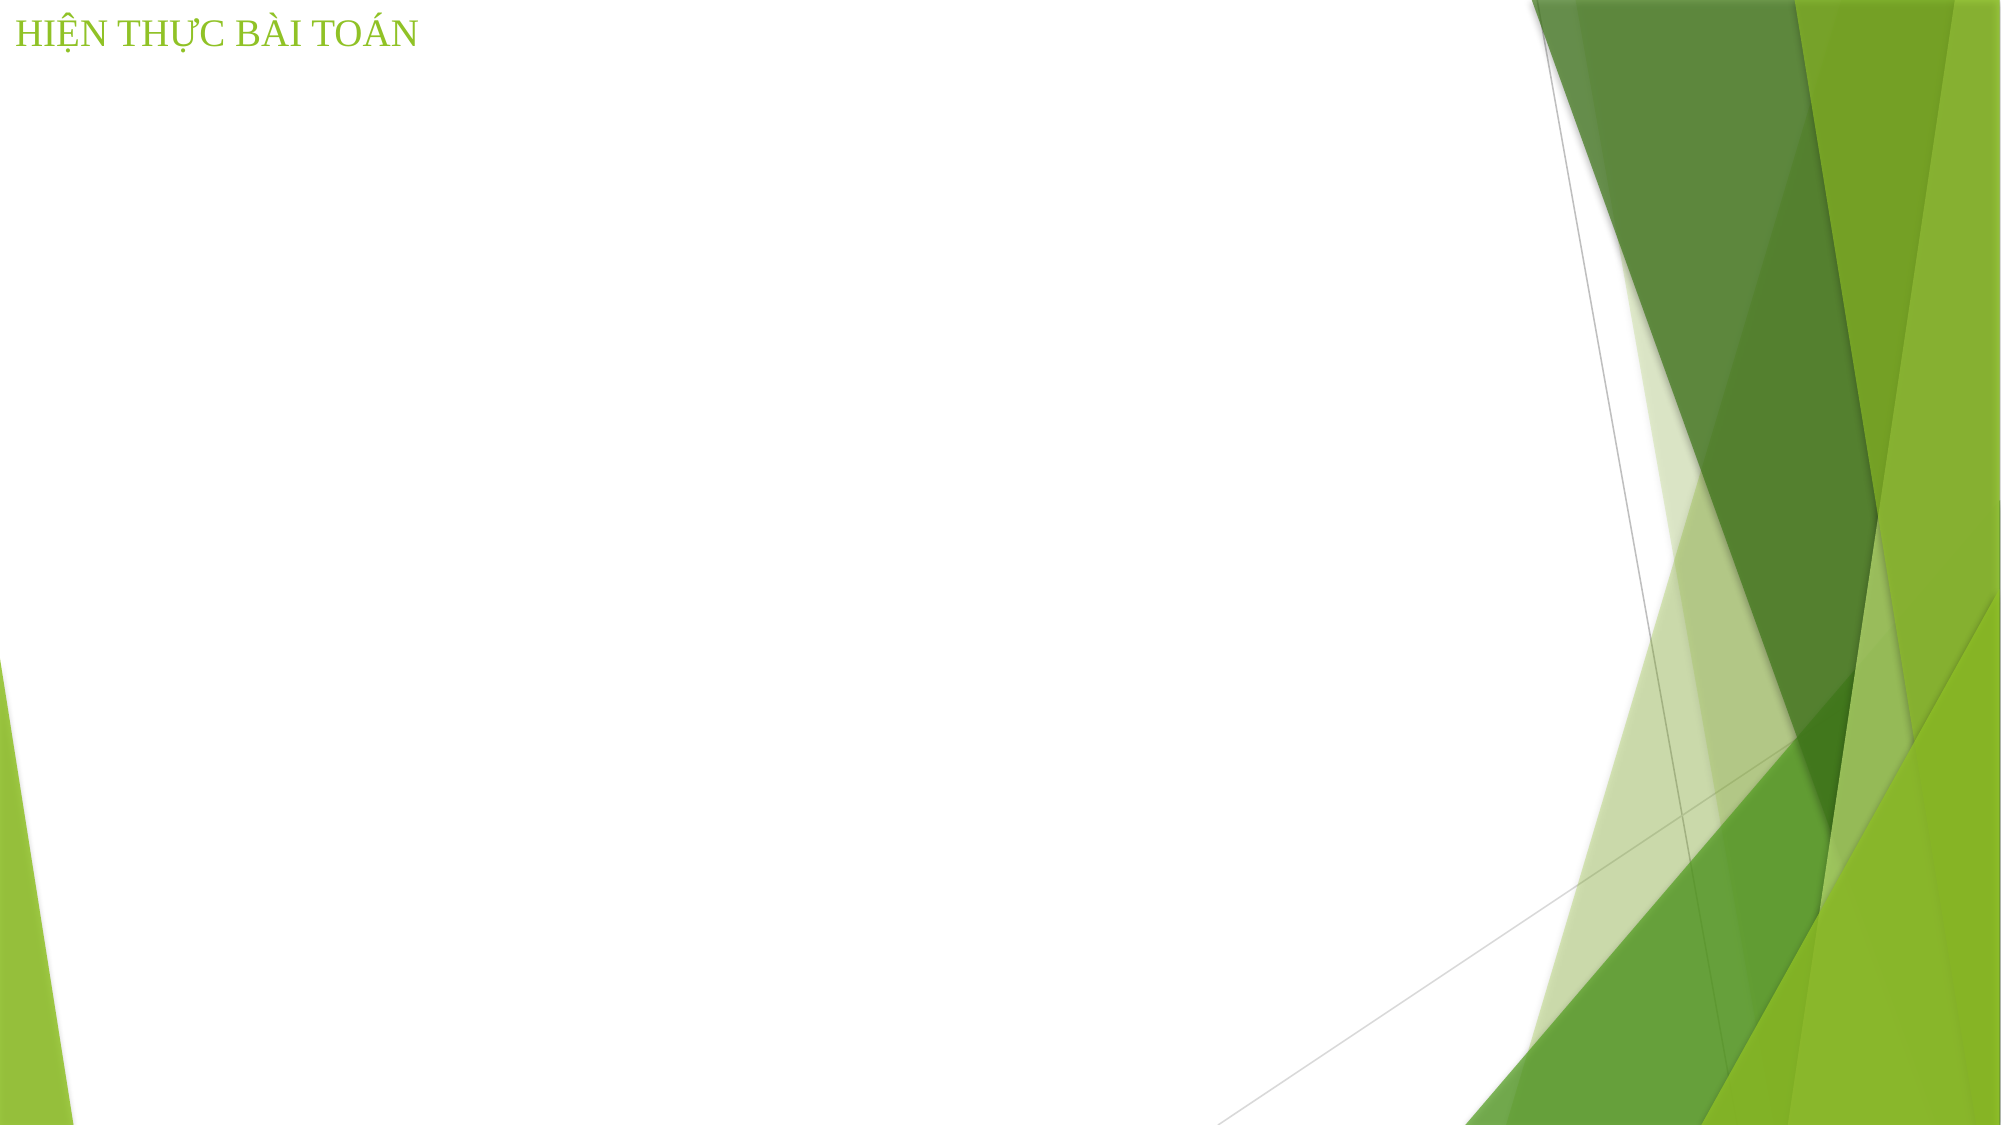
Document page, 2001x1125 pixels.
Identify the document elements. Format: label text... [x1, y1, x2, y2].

title HIỆN THỰC BÀI TOÁN [0, 0, 1411, 110]
